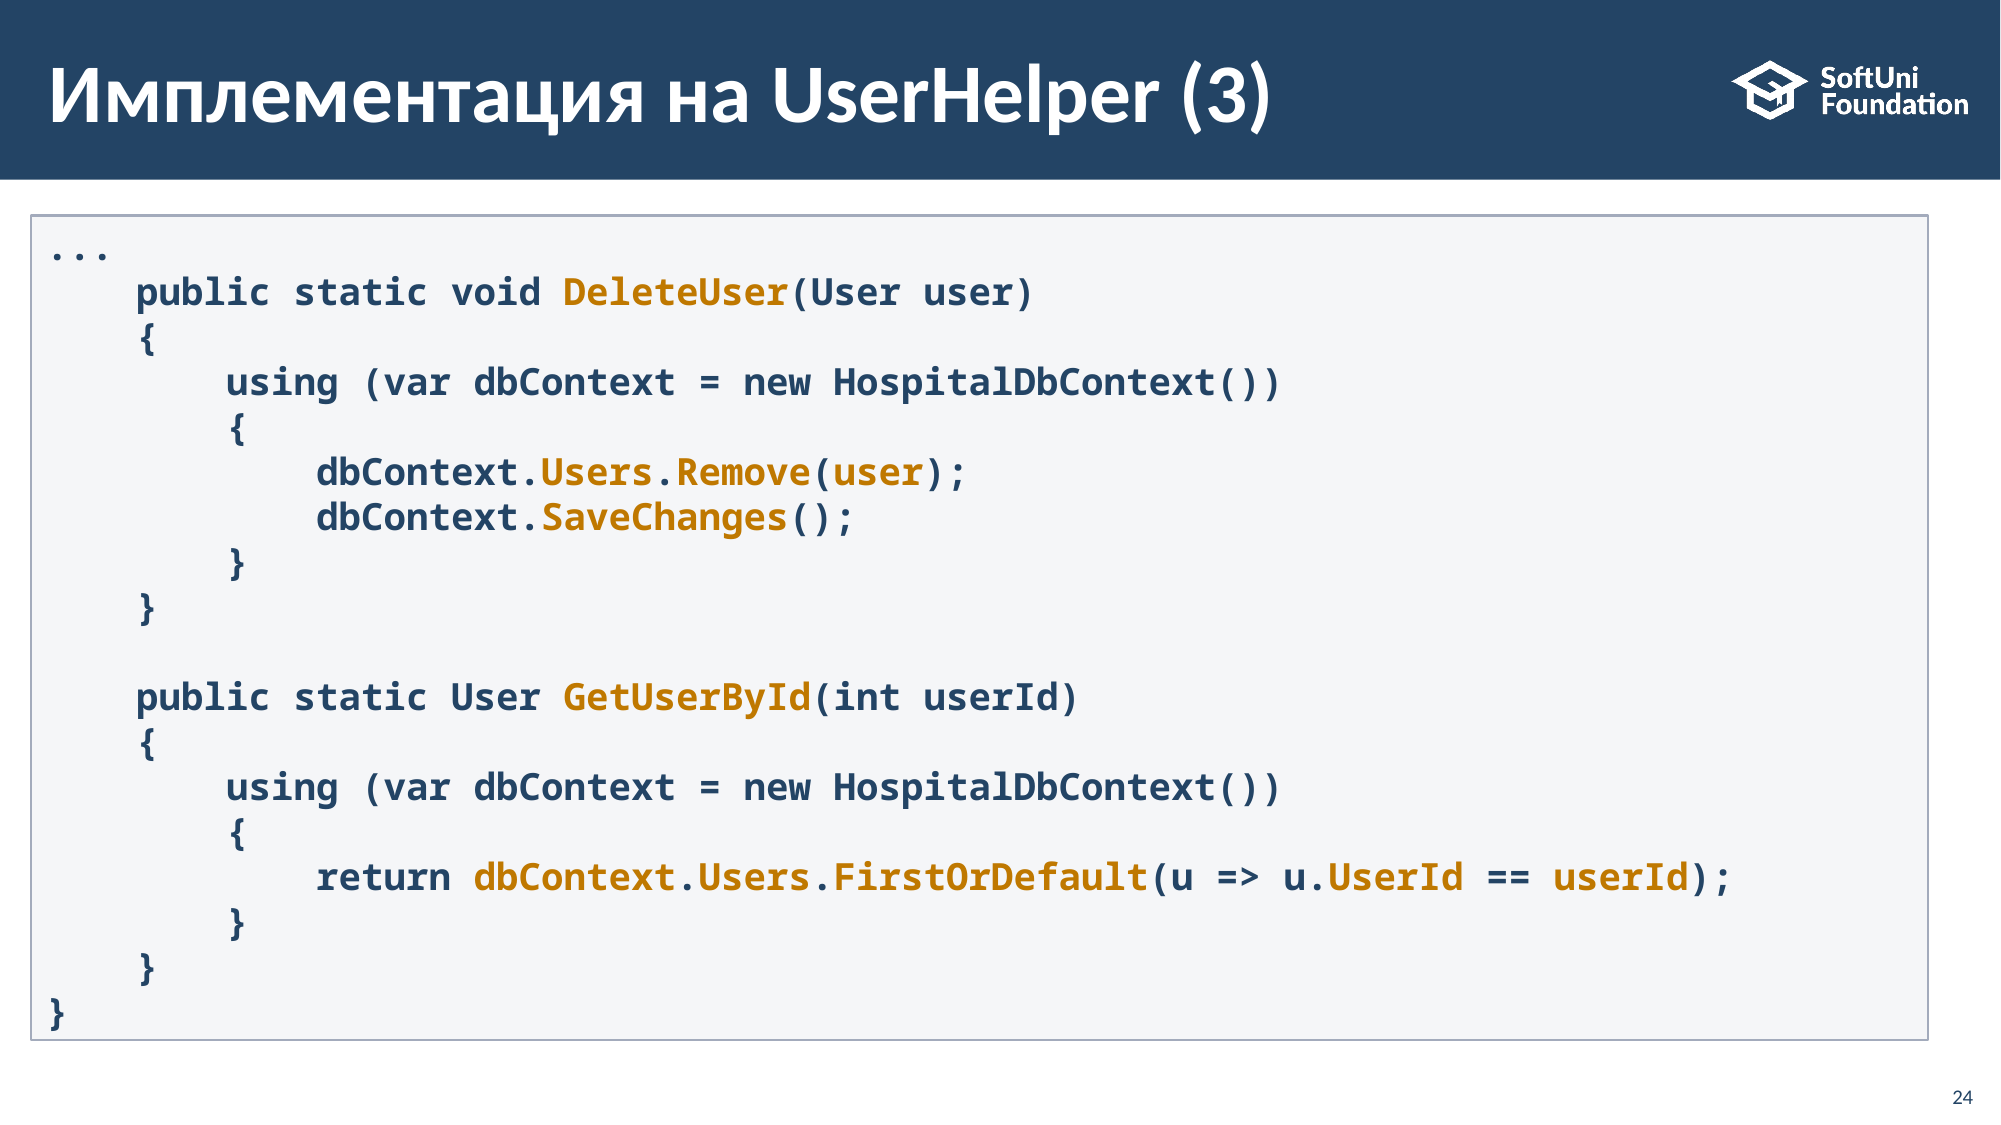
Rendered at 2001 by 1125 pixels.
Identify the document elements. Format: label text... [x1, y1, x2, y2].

title Имплементация на UserHelper (3) [31, 16, 1716, 162]
text_box ... public static void DeleteUser(User user) { using (var dbContext = new HospitalDbContext()) { dbContext.Users.Remove(user); dbContext.SaveChanges(); } } public static User GetUserById(int userId) { using (var dbContext = new HospitalDbContext()) { return dbContext.Users.FirstOrDefault(u => u.UserId == userId); } } } [31, 215, 1928, 1041]
slide_number 24 [1927, 1067, 1989, 1117]
picture [1731, 60, 1968, 120]
